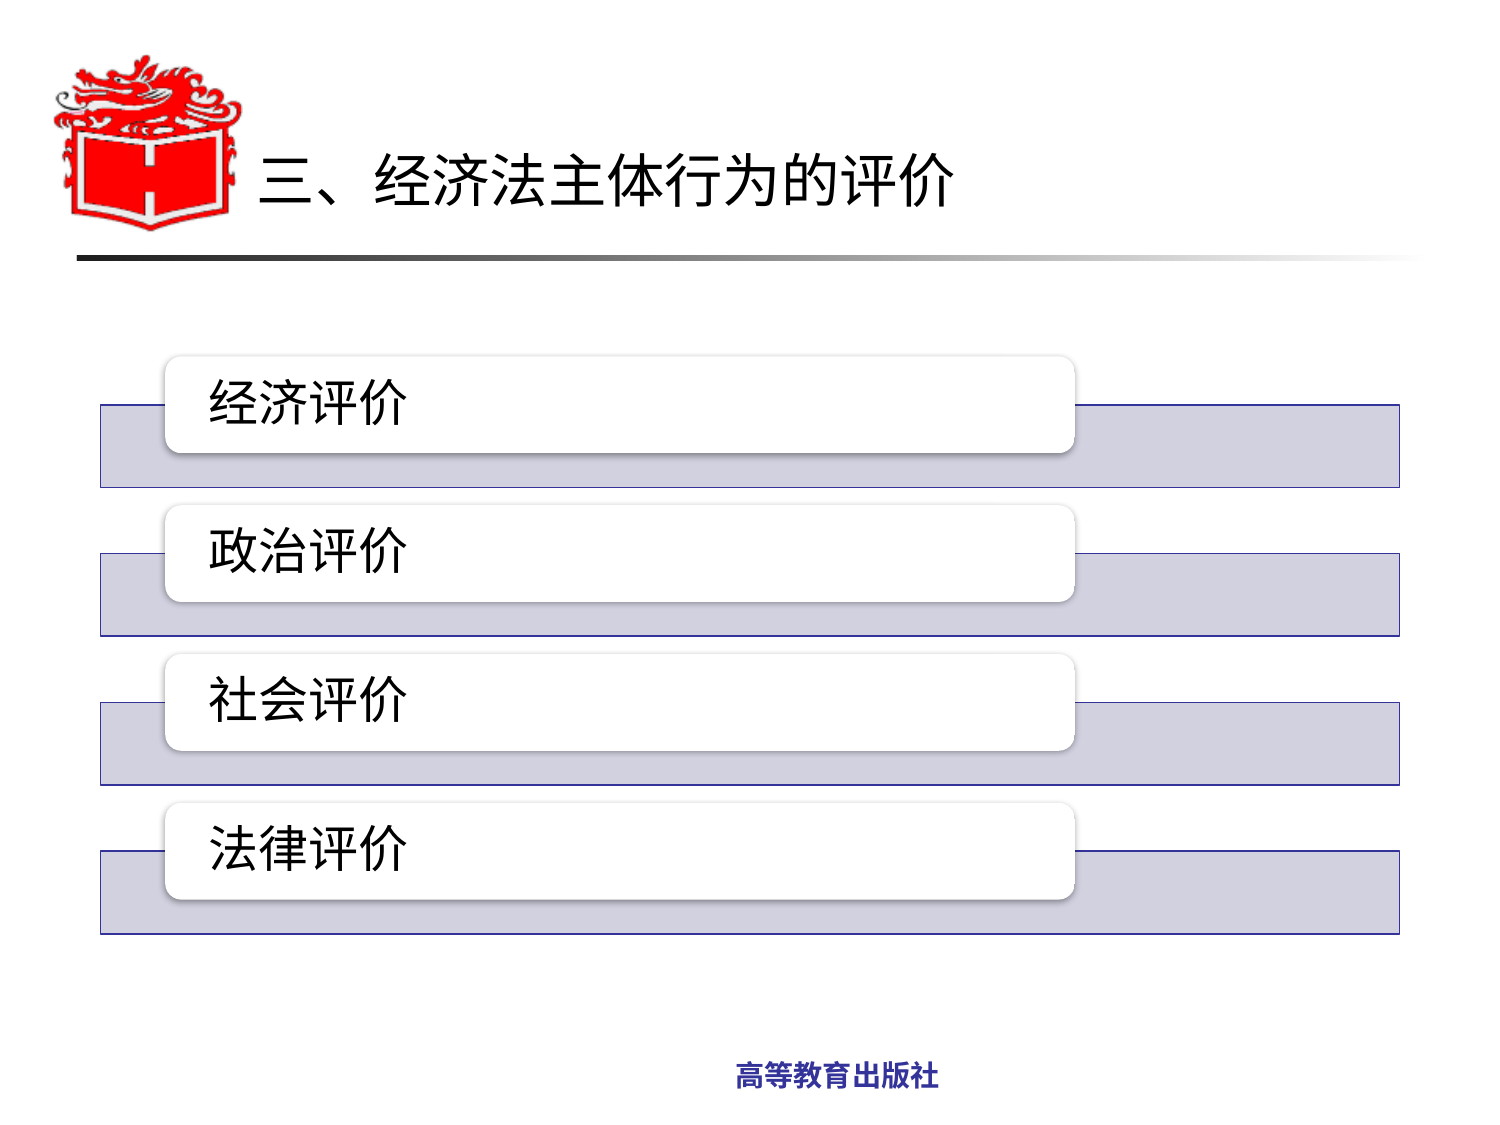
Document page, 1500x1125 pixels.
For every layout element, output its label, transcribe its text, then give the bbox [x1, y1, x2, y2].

footer 高等教育出版社 [599, 1054, 1076, 1125]
picture [53, 54, 243, 233]
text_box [100, 349, 1400, 941]
text_box 三、经济法主体行为的评价 [242, 137, 1034, 222]
